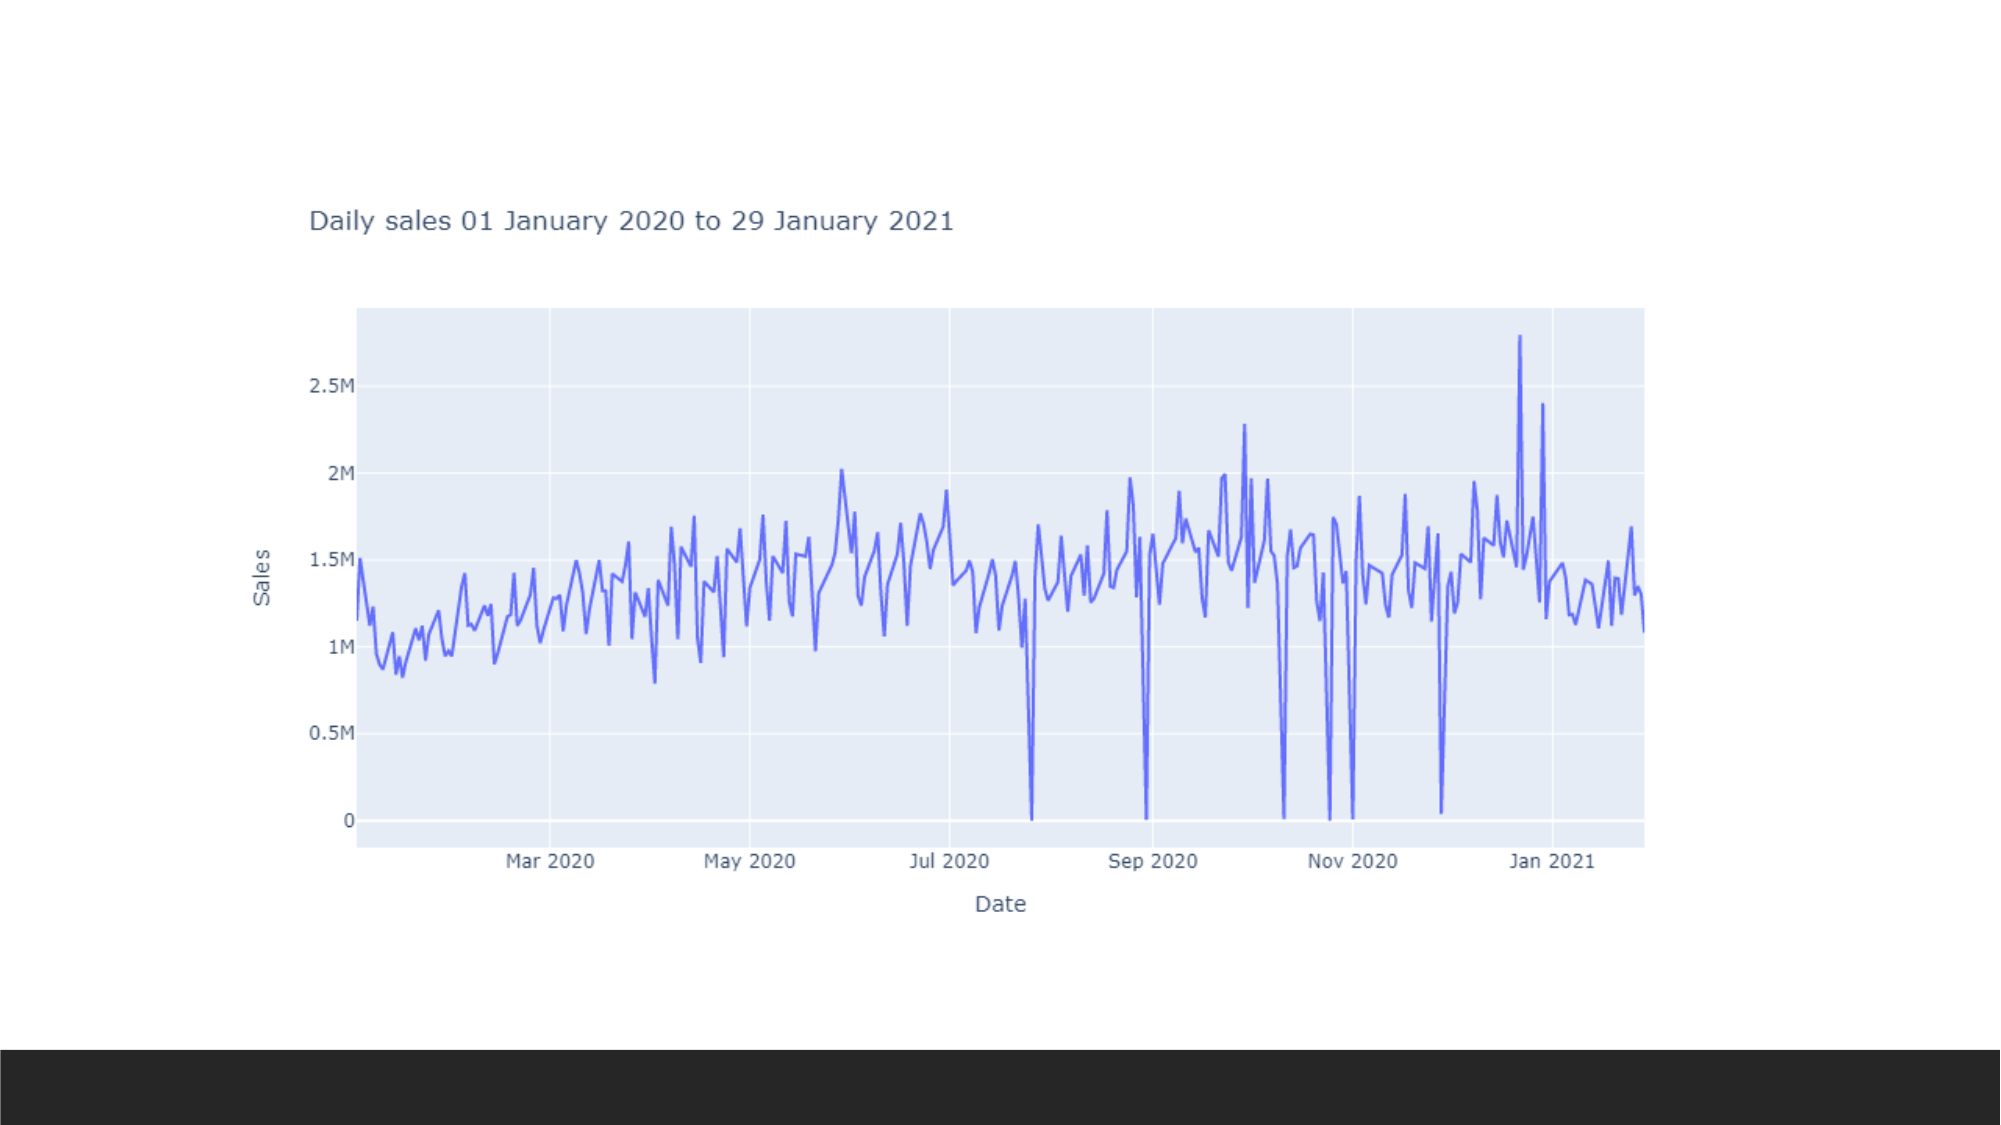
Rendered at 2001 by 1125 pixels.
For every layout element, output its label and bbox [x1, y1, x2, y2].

picture [231, 151, 1769, 974]
